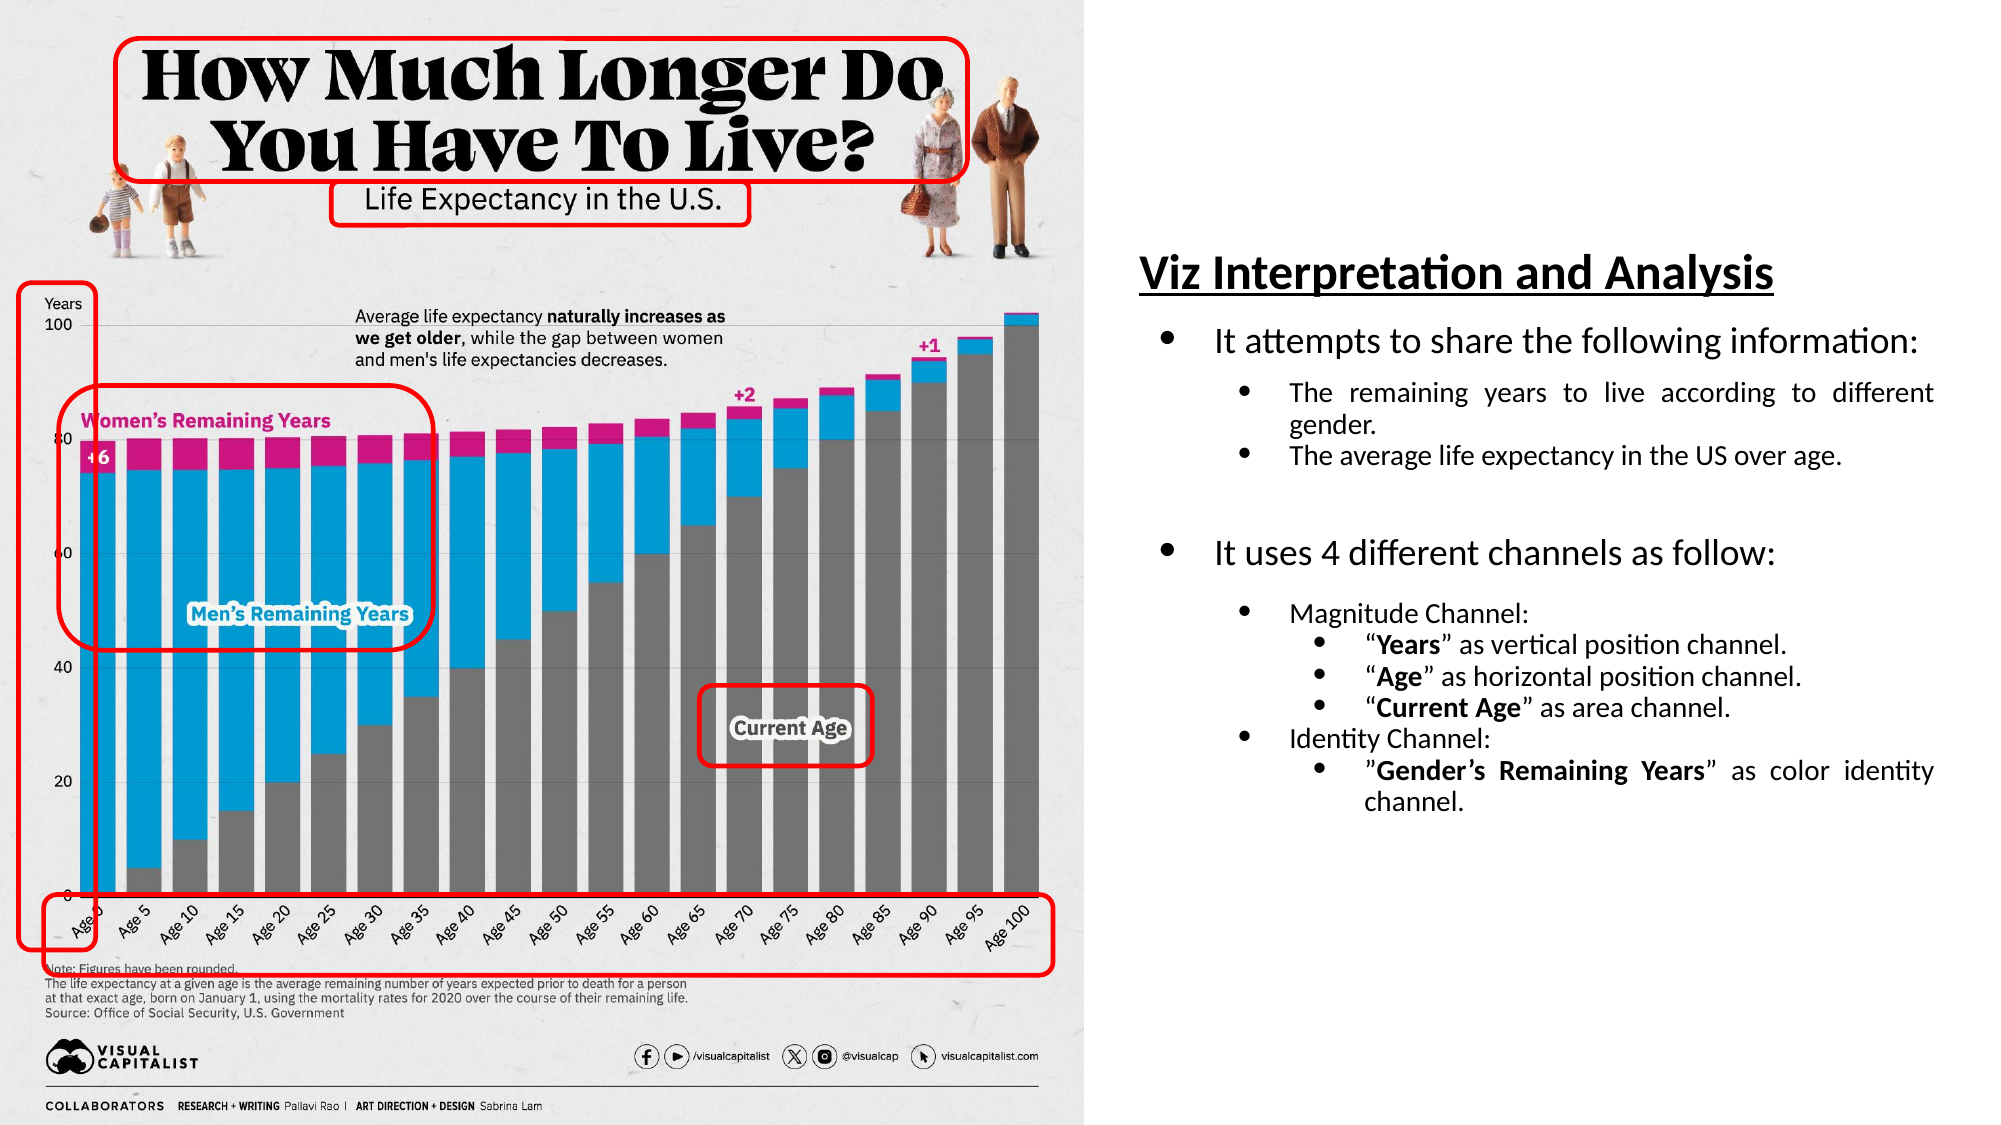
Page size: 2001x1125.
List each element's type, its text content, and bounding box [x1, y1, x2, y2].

text_box Magnitude Channel: “Years” as vertical position channel. “Age” as horizontal position channel. “Current Age” as area channel. Identity Channel: ”Gender’s Remaining Years” as color identity channel. [1124, 590, 1950, 826]
text_box Viz Interpretation and Analysis It attempts to share the following information: [1124, 238, 1950, 369]
picture [0, 0, 1084, 1125]
text_box The remaining years to live according to different gender. The average life expectancy in the US over age. [1124, 370, 1950, 480]
text_box It uses 4 different channels as follow: [1124, 526, 1950, 582]
